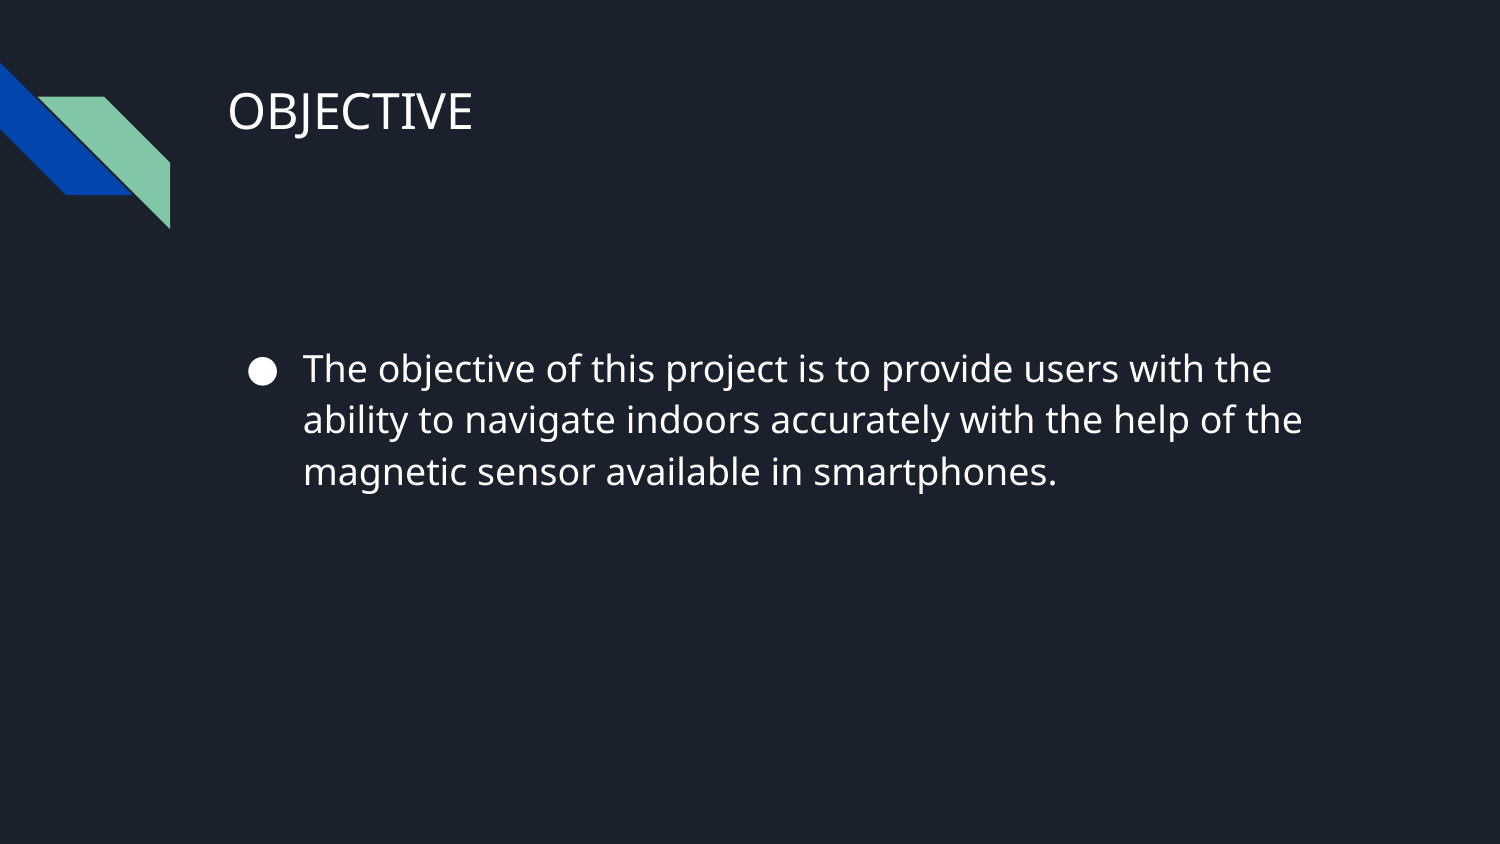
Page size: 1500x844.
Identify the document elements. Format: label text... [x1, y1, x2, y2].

list The objective of this project is to provide users with the ability to navigate indoors accurately with the help of the magnetic sensor available in smartphones. [212, 257, 1368, 735]
title OBJECTIVE [212, 64, 1368, 215]
